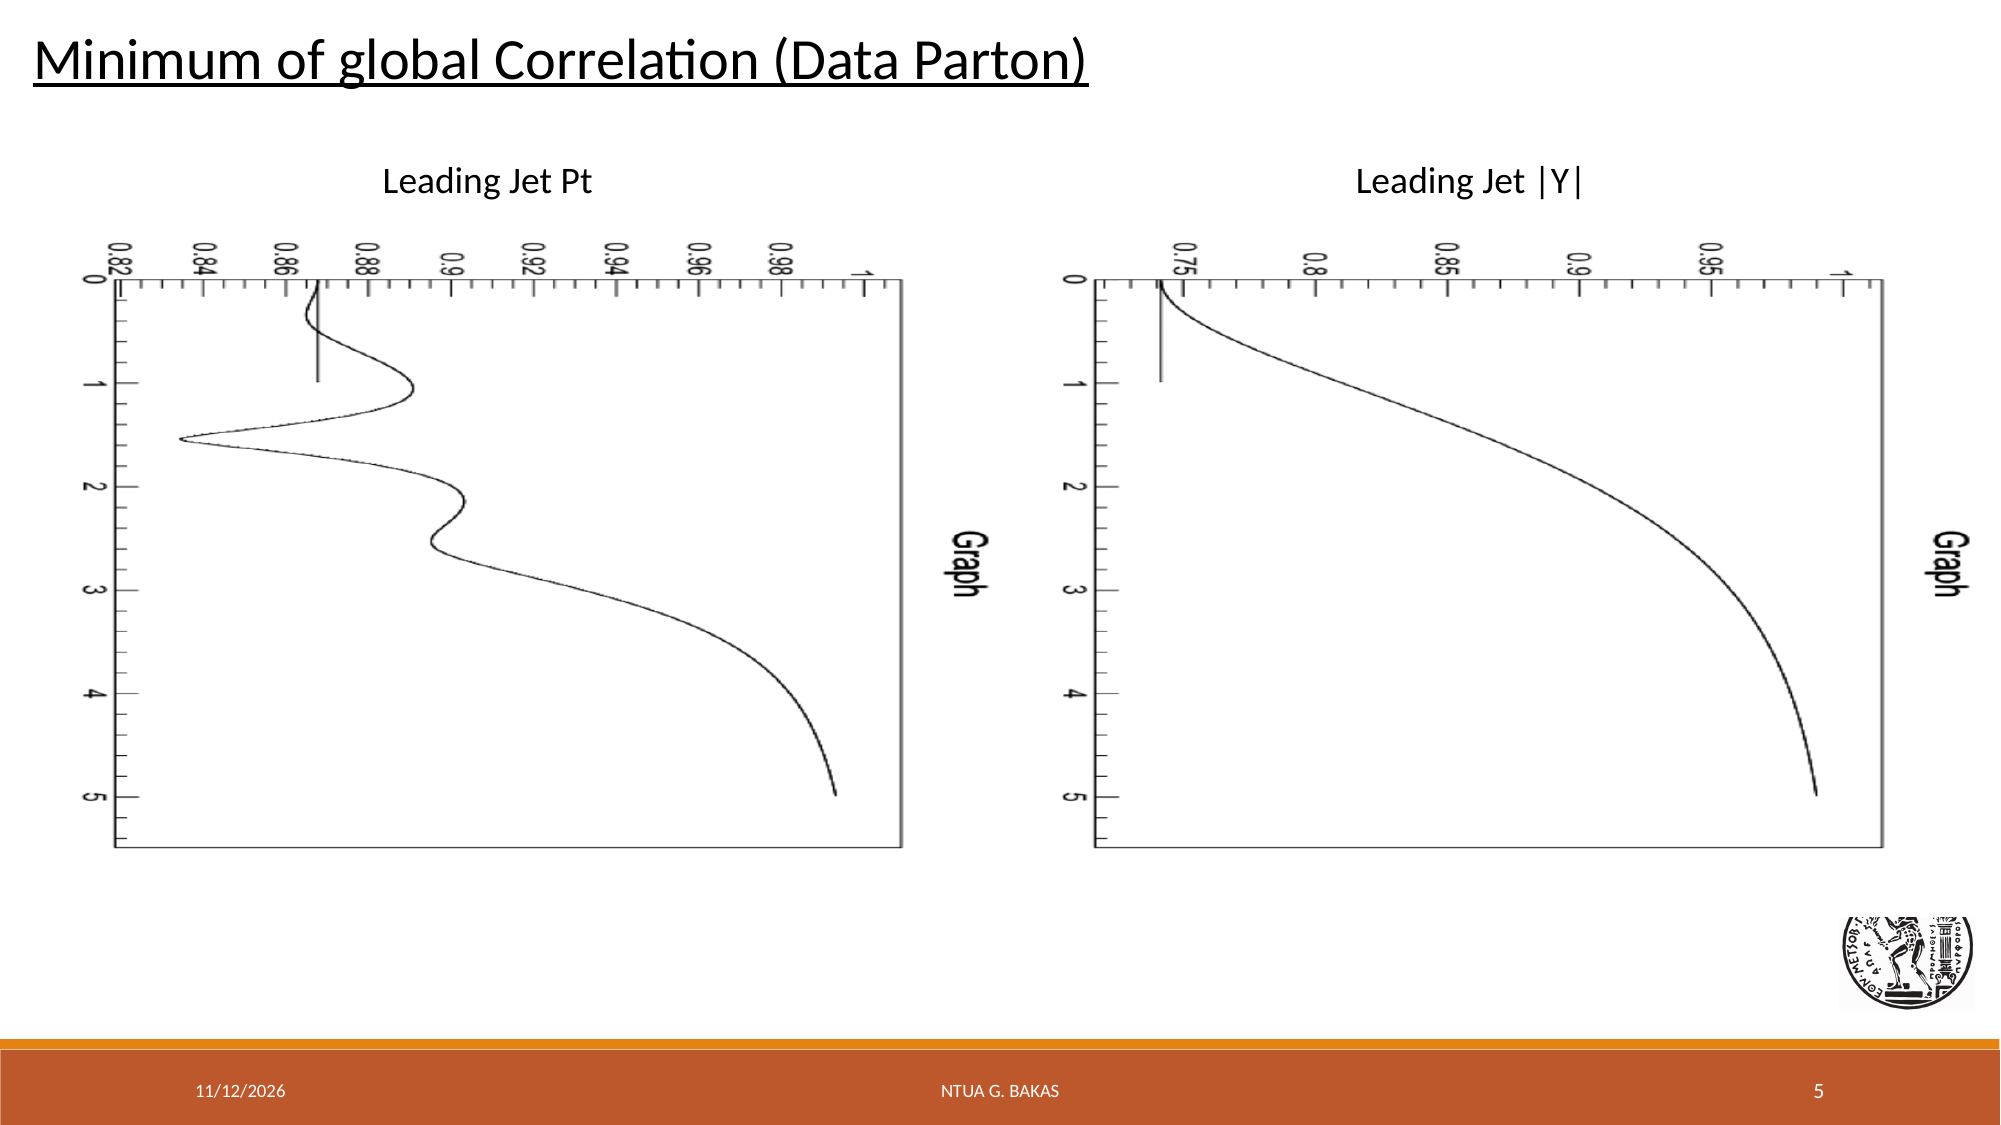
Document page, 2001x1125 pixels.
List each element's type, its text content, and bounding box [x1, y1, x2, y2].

slide_number 5 [1624, 1061, 1840, 1120]
picture [155, 71, 864, 1054]
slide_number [180, 1061, 586, 1120]
picture [1135, 71, 1975, 1054]
text_box Minimum of global Correlation (Data Parton) [18, 13, 1952, 99]
footer NTUA G. Bakas [604, 1059, 1396, 1120]
